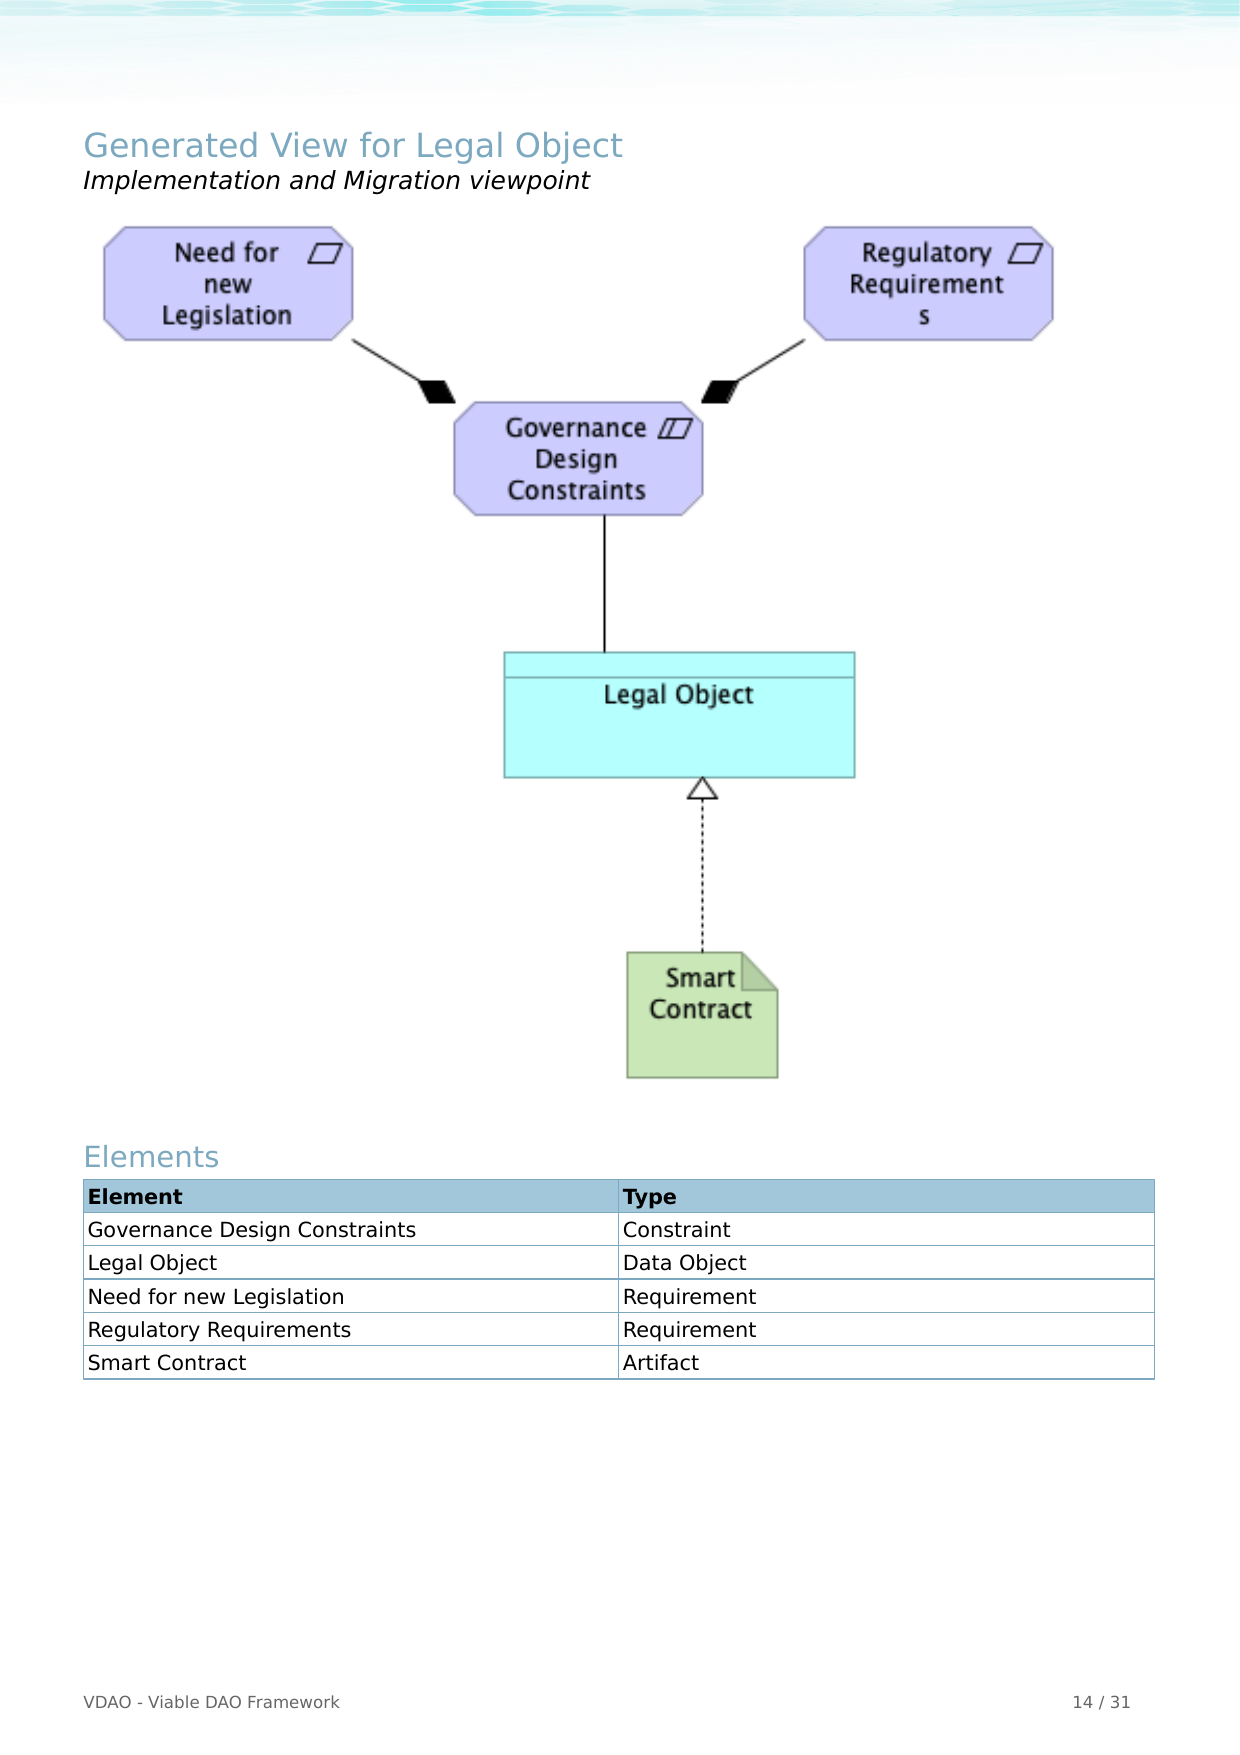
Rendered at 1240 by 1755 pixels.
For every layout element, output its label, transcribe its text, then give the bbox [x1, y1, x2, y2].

text_box Smart Contract [83, 1345, 618, 1379]
text_box Regulatory Requirements [83, 1312, 618, 1345]
text_box Data Object [618, 1245, 1155, 1279]
text_box Governance Design Constraints [83, 1212, 618, 1245]
text_box Artifact [618, 1345, 1155, 1379]
text_box Implementation and Migration viewpoint [83, 164, 1157, 196]
text_box Generated View for Legal Object [83, 124, 1157, 164]
text_box VDAO - Viable DAO Framework [83, 1649, 924, 1755]
text_box Type [618, 1179, 1155, 1212]
text_box Need for new Legislation [83, 1279, 618, 1312]
text_box Elements [83, 1100, 1155, 1173]
text_box Requirement [618, 1279, 1155, 1312]
text_box Constraint [618, 1212, 1155, 1245]
picture [0, 0, 1240, 105]
text_box Legal Object [83, 1245, 618, 1279]
text_box 14 [924, 1649, 1093, 1755]
picture [83, 205, 1076, 1101]
text_box Requirement [618, 1312, 1155, 1345]
text_box / 31 [1093, 1649, 1157, 1755]
text_box Element [83, 1179, 618, 1212]
